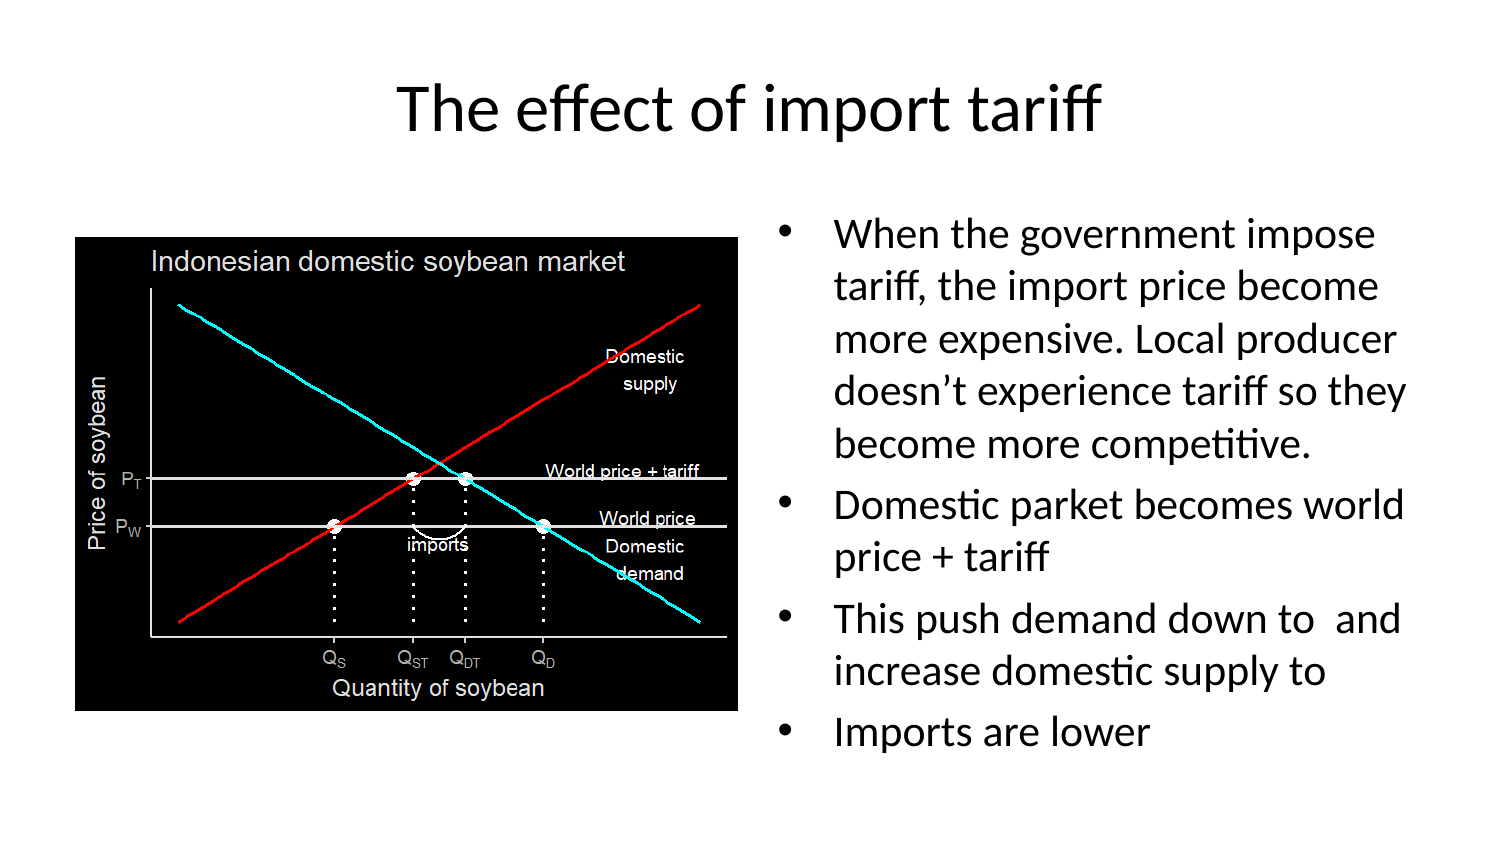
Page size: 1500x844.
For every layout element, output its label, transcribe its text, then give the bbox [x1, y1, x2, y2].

title The effect of import tariff [75, 33, 1425, 175]
picture [74, 237, 738, 711]
